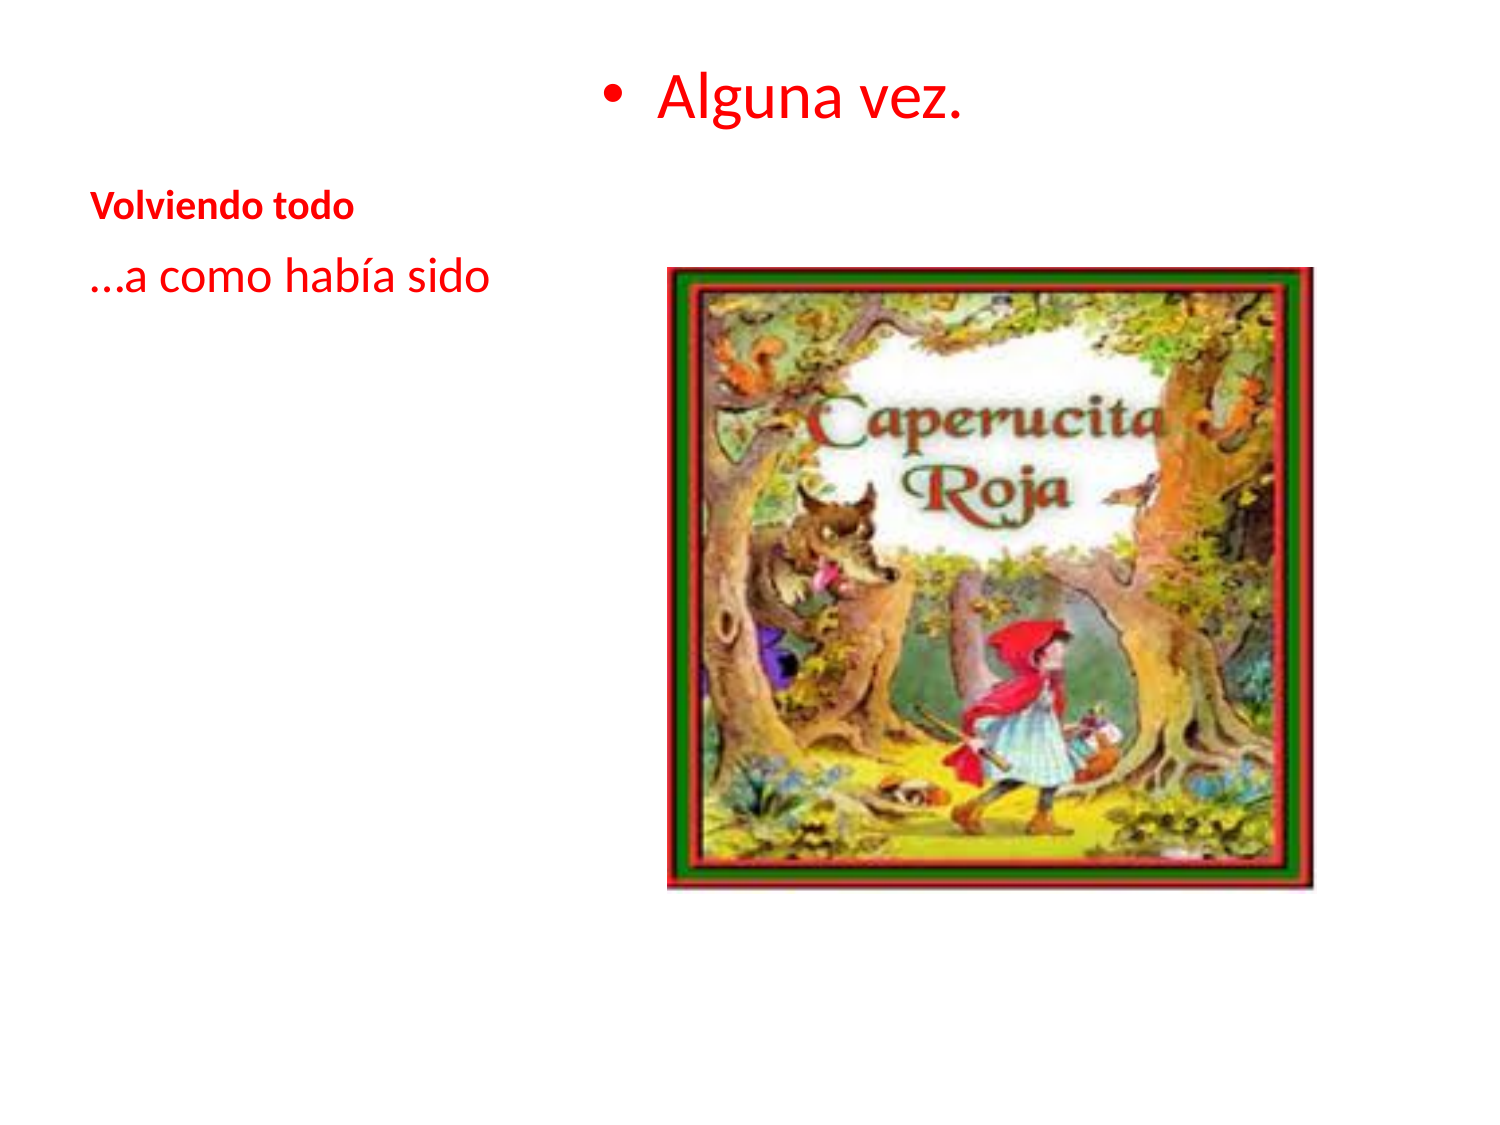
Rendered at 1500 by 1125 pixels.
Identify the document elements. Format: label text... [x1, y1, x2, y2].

title Volviendo todo [75, 44, 569, 235]
list Alguna vez. [586, 44, 1425, 1005]
list …a como había sido [75, 235, 569, 1005]
picture [667, 266, 1318, 894]
